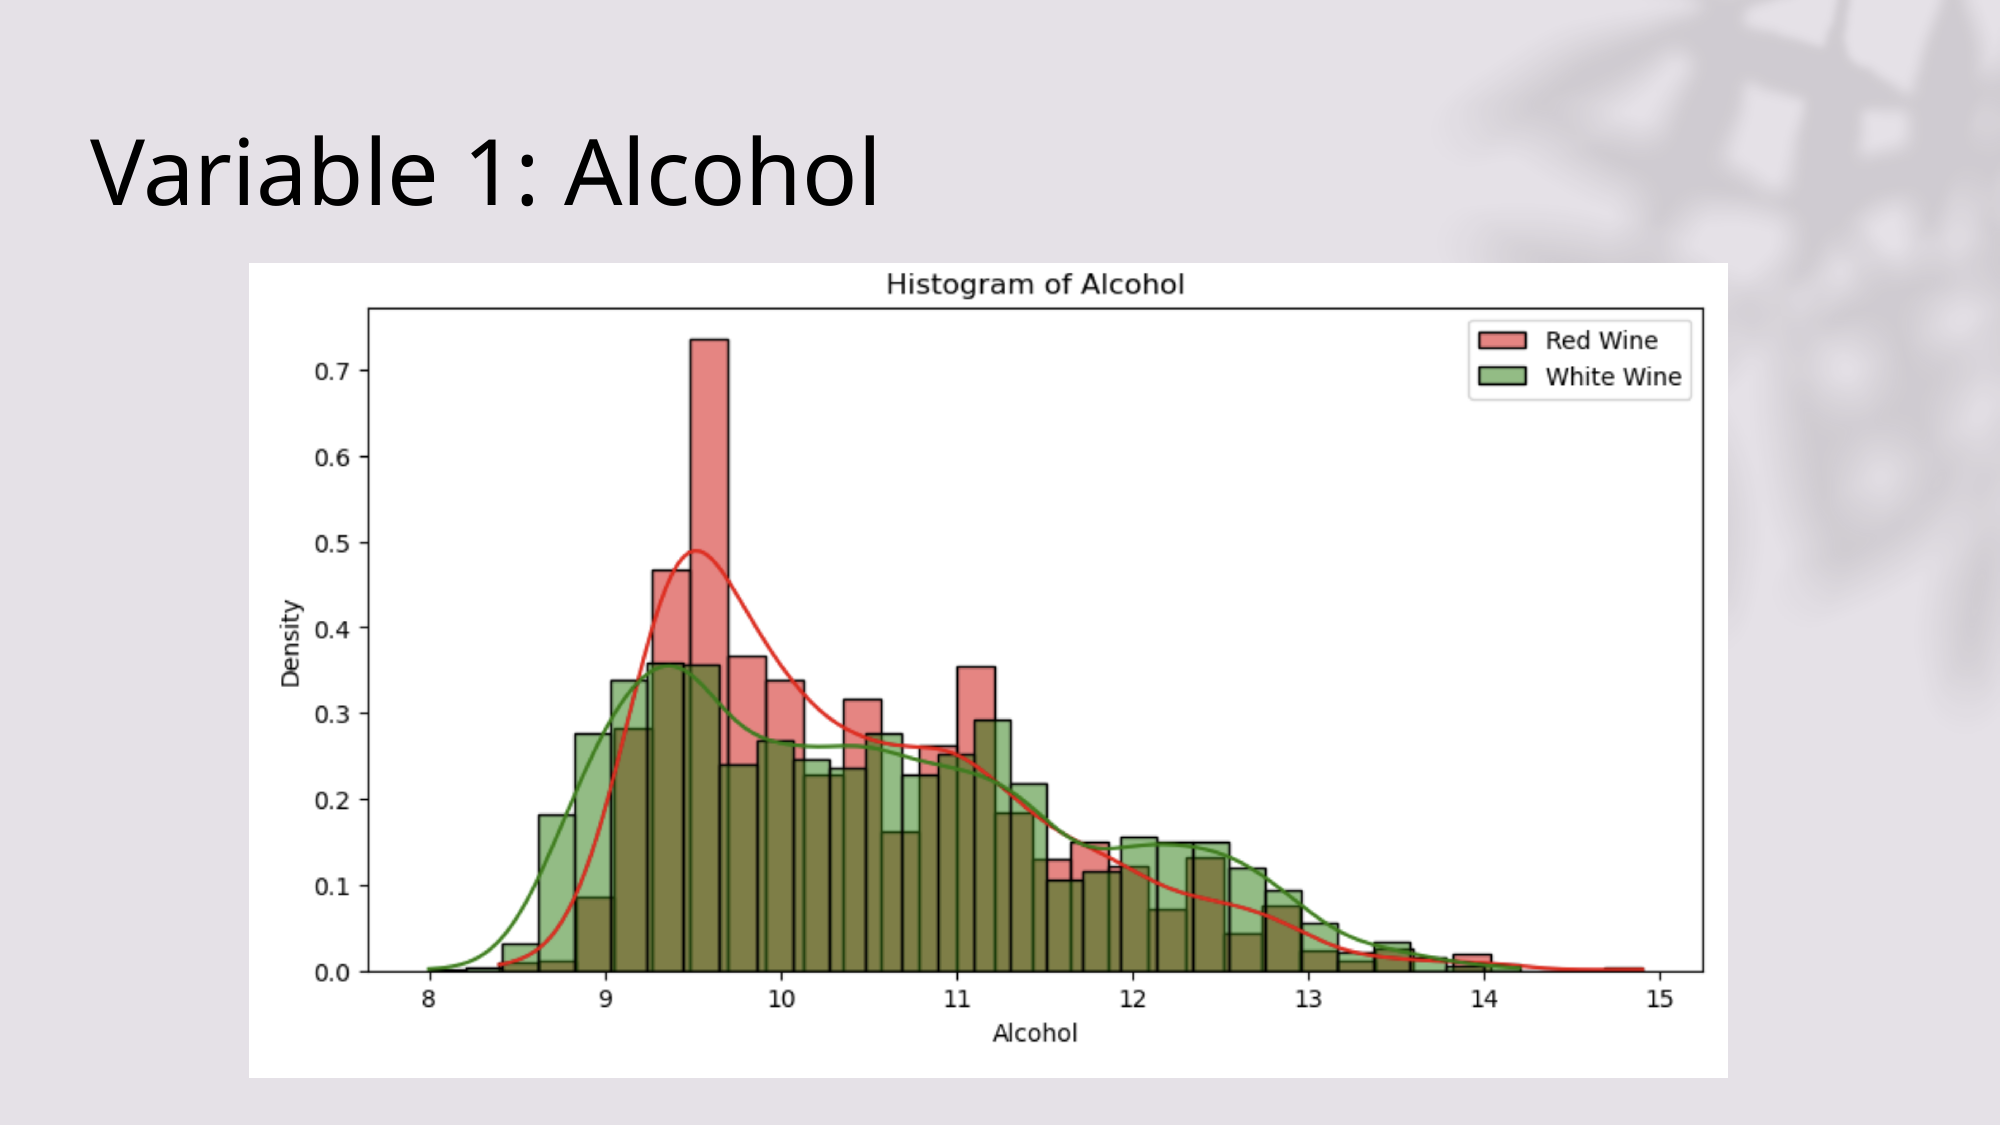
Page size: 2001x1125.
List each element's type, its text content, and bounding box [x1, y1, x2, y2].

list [249, 263, 1728, 1078]
title Variable 1: Alcohol [75, 60, 1863, 278]
